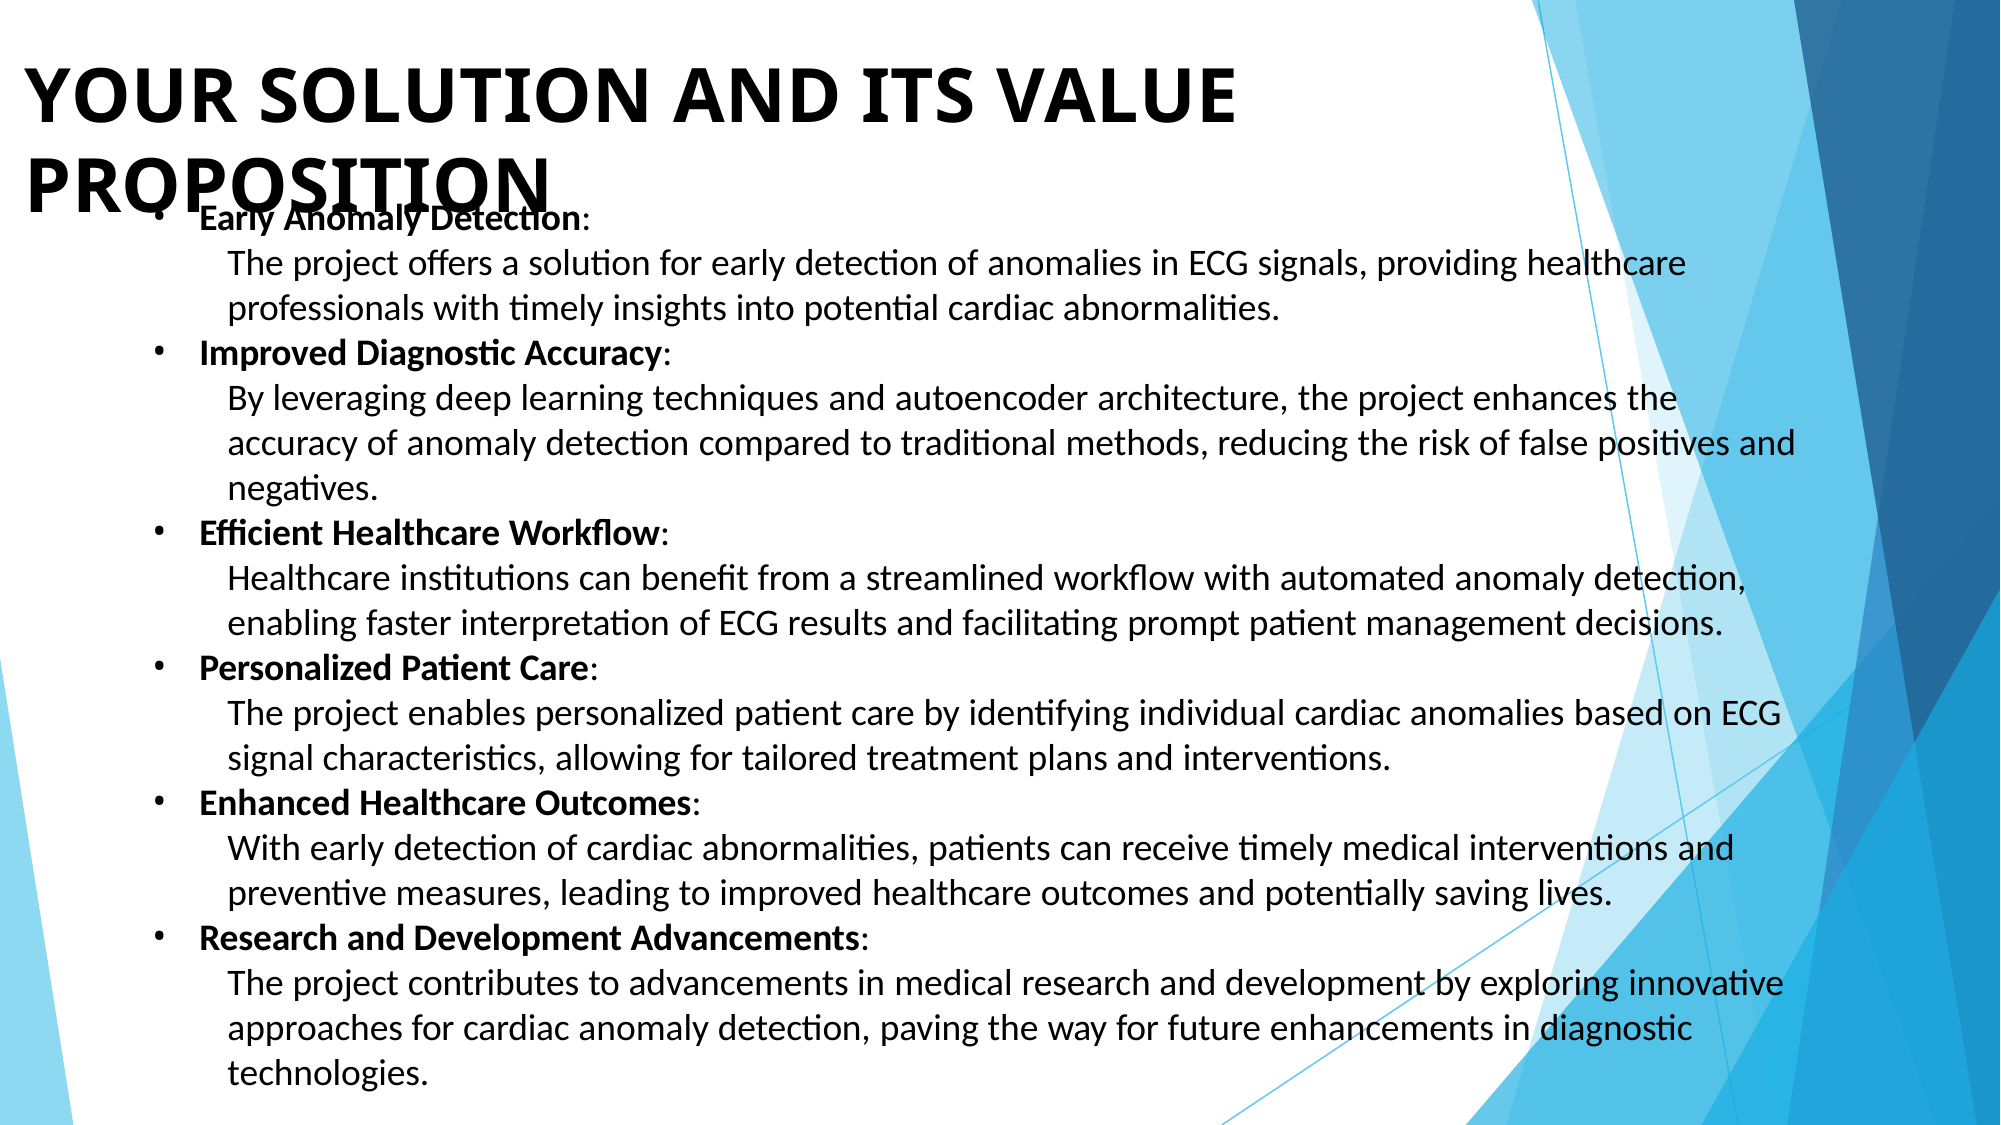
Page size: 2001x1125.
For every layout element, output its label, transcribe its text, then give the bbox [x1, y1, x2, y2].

title YOUR SOLUTION AND ITS VALUE PROPOSITION [22, 45, 1621, 236]
text_box Early Anomaly Detection: The project offers a solution for early detection of anomalies in ECG signals, providing healthcare professionals with timely insights into potential cardiac abnormalities. Improved Diagnostic Accuracy: By leveraging deep learning techniques and autoencoder architecture, the project enhances the accuracy of anomaly detection compared to traditional methods, reducing the risk of false positives and negatives. Efficient Healthcare Workflow: Healthcare institutions can benefit from a streamlined workflow with automated anomaly detection, enabling faster interpretation of ECG results and facilitating prompt patient management decisions. Personalized Patient Care: The project enables personalized patient care by identifying individual cardiac anomalies based on ECG signal characteristics, allowing for tailored treatment plans and interventions. Enhanced Healthcare Outcomes: With early detection of cardiac abnormalities, patients can receive timely medical interventions and preventive measures, leading to improved healthcare outcomes and potentially saving lives. Research and Development Advancements: The project contributes to advancements in medical research and development by exploring innovative approaches for cardiac anomaly detection, paving the way for future enhancements in diagnostic technologies. [150, 190, 1809, 1093]
